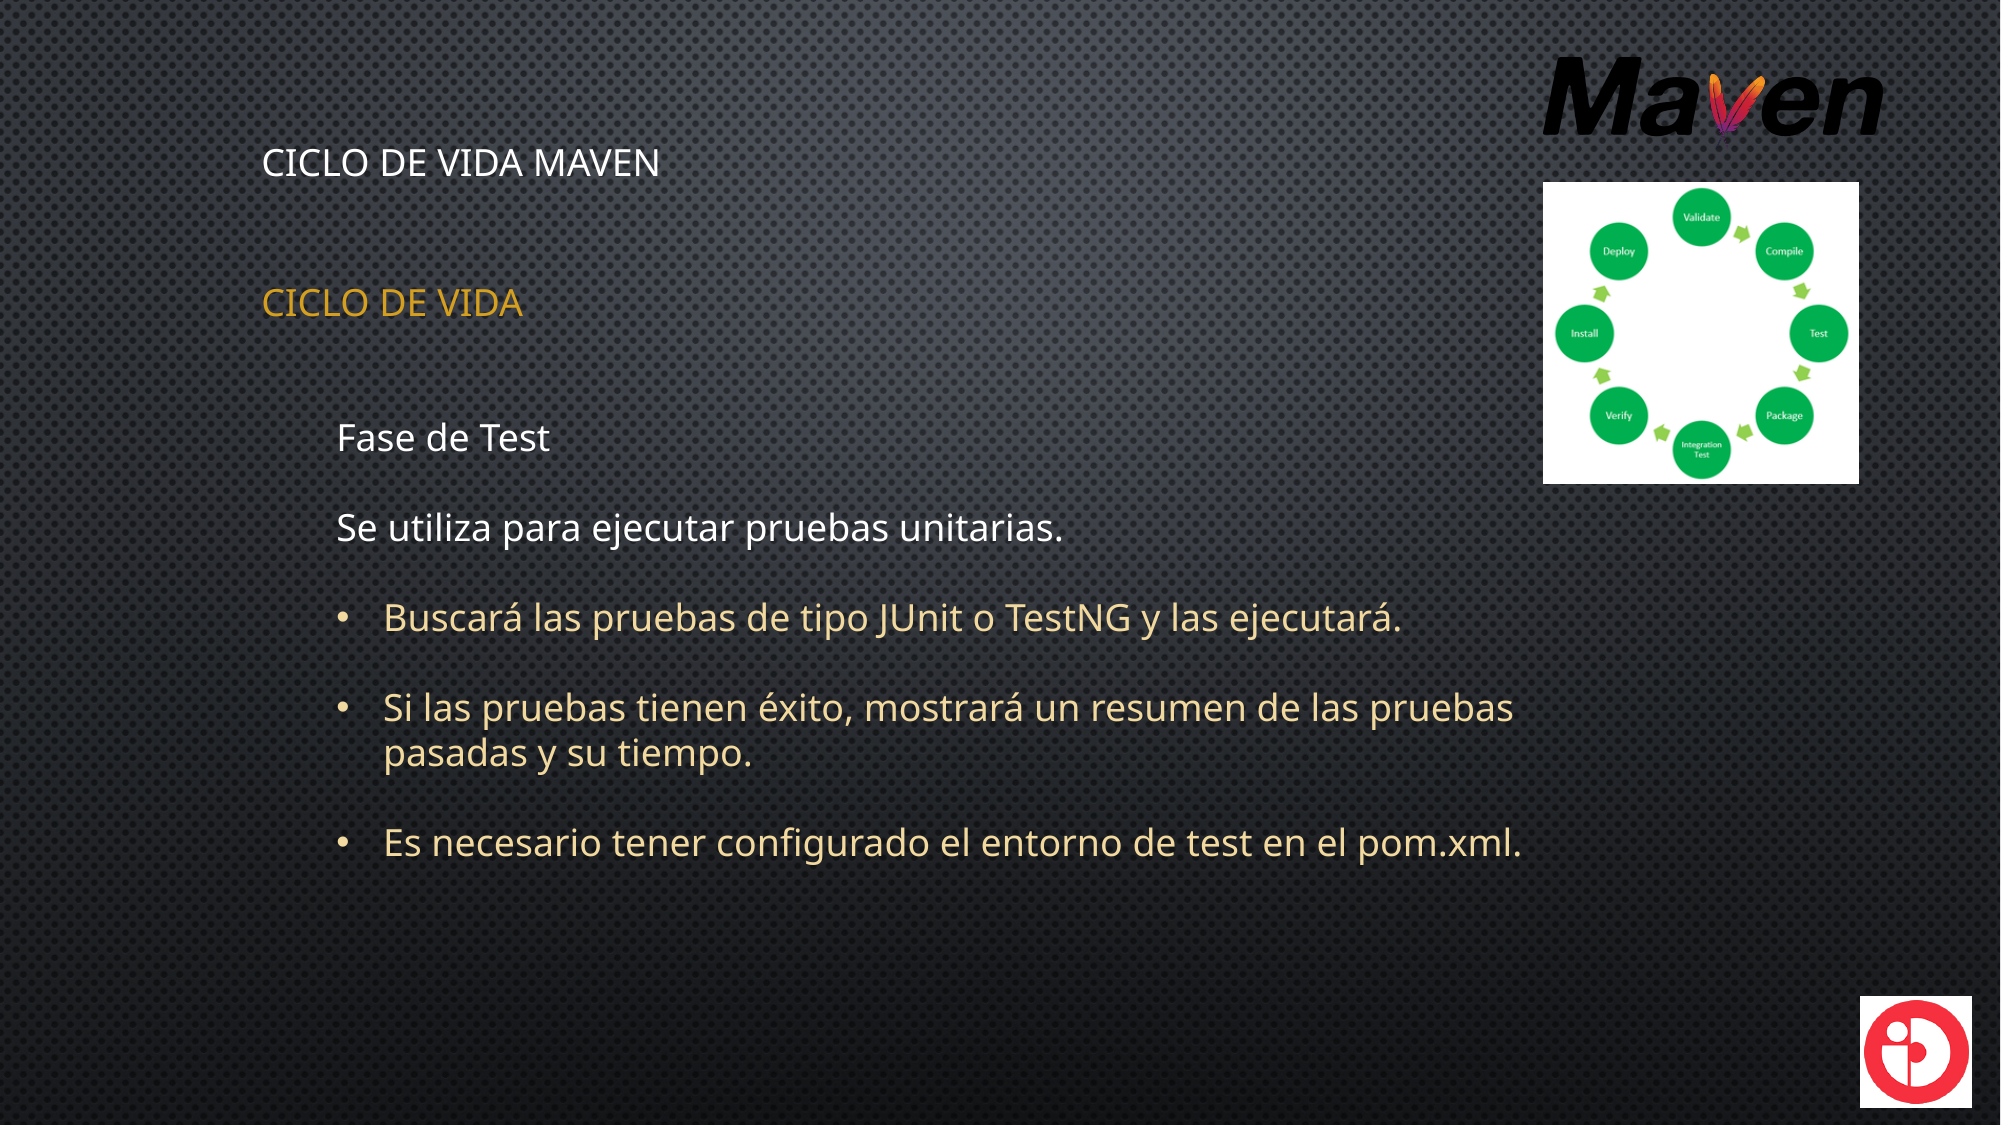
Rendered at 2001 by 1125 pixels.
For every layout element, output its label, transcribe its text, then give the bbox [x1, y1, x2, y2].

picture [1543, 0, 1883, 485]
text_box CICLO DE VIDA MAVEN [246, 131, 972, 271]
text_box CICLO DE VIDA Fase de Test Se utiliza para ejecutar pruebas unitarias. Buscará las pruebas de tipo JUnit o TestNG y las ejecutará. Si las pruebas tienen éxito, mostrará un resumen de las pruebas pasadas y su tiempo. Es necesario tener configurado el entorno de test en el pom.xml. [246, 271, 1619, 872]
picture [1860, 996, 1972, 1108]
